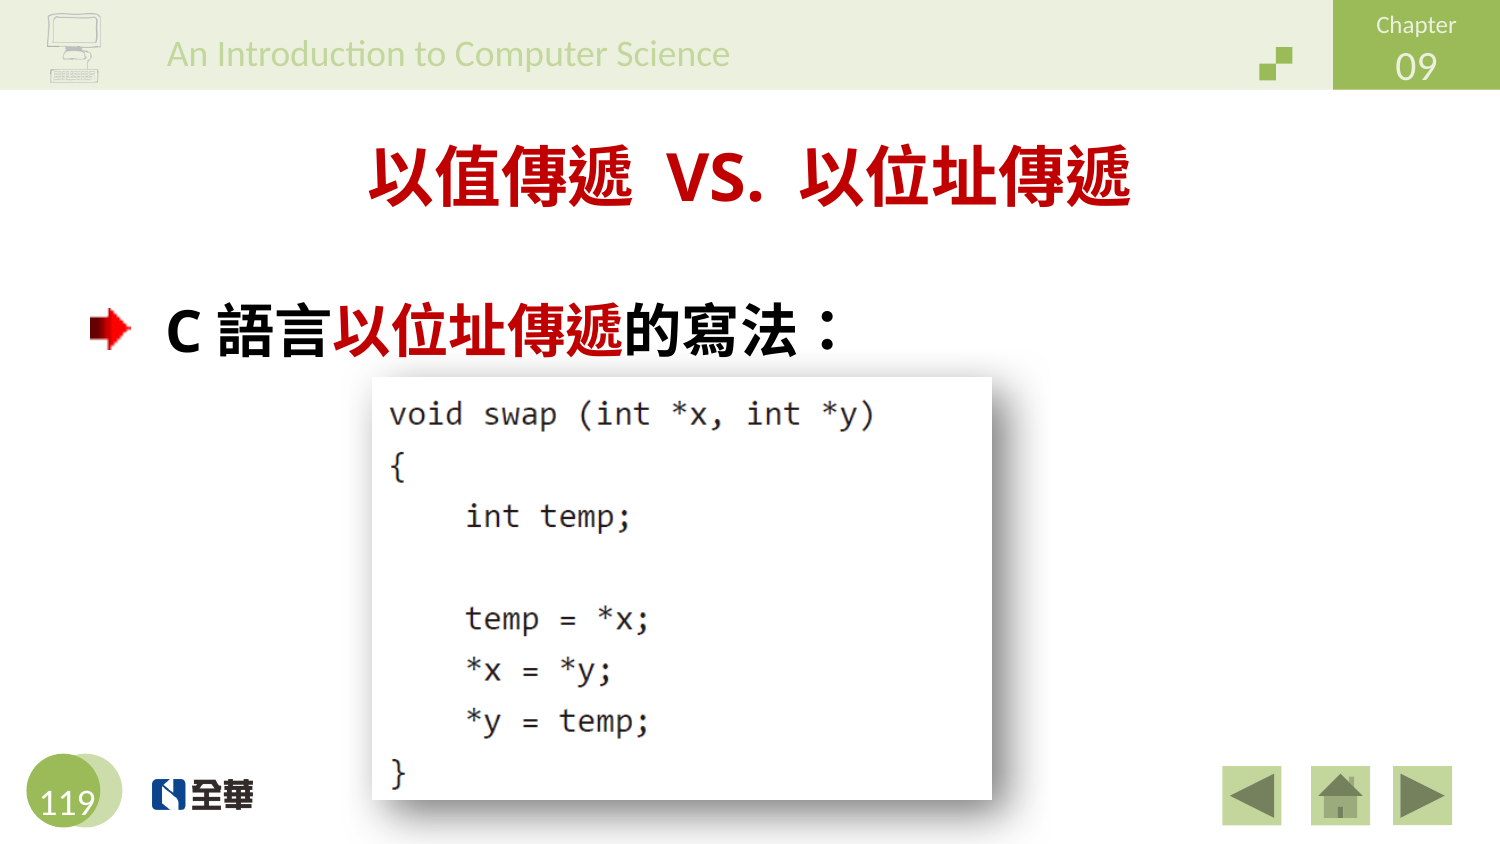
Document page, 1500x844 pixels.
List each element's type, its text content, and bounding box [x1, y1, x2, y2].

picture [152, 779, 253, 810]
picture [47, 13, 101, 83]
picture [372, 377, 993, 800]
picture [90, 308, 131, 350]
list C語言以位址傳遞的寫法： [75, 272, 1425, 754]
title 以值傳遞 VS. 以位址傳遞 [75, 104, 1425, 245]
